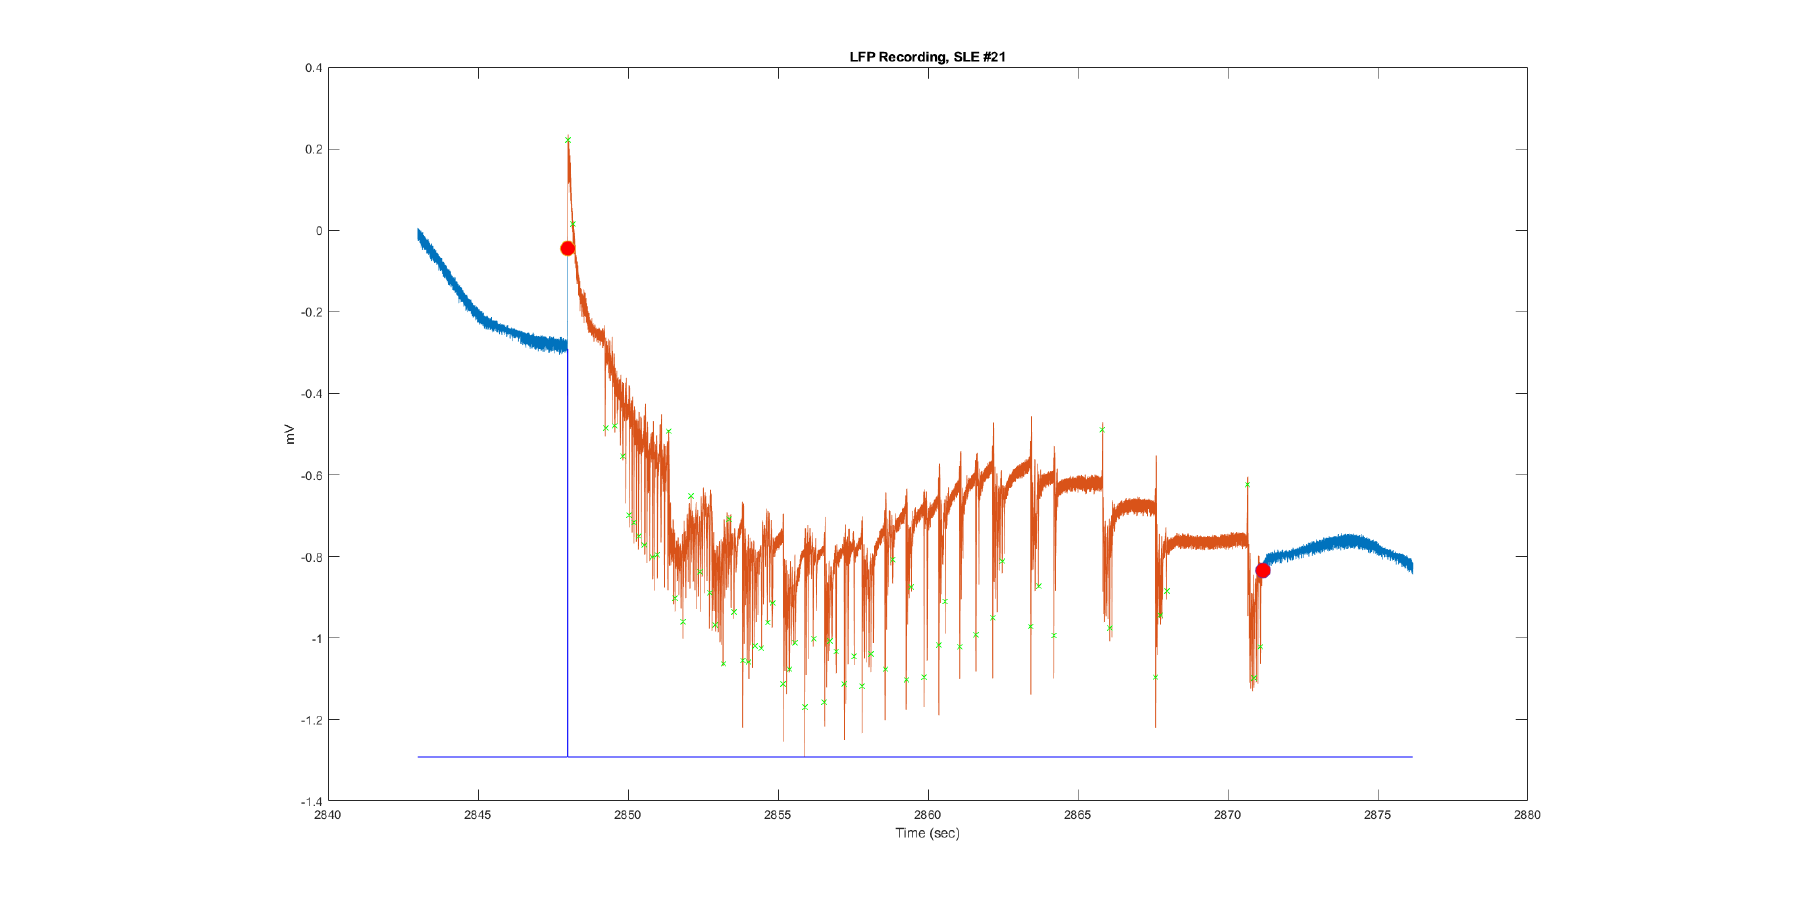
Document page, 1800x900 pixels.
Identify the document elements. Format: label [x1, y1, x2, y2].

picture [126, 0, 1674, 900]
